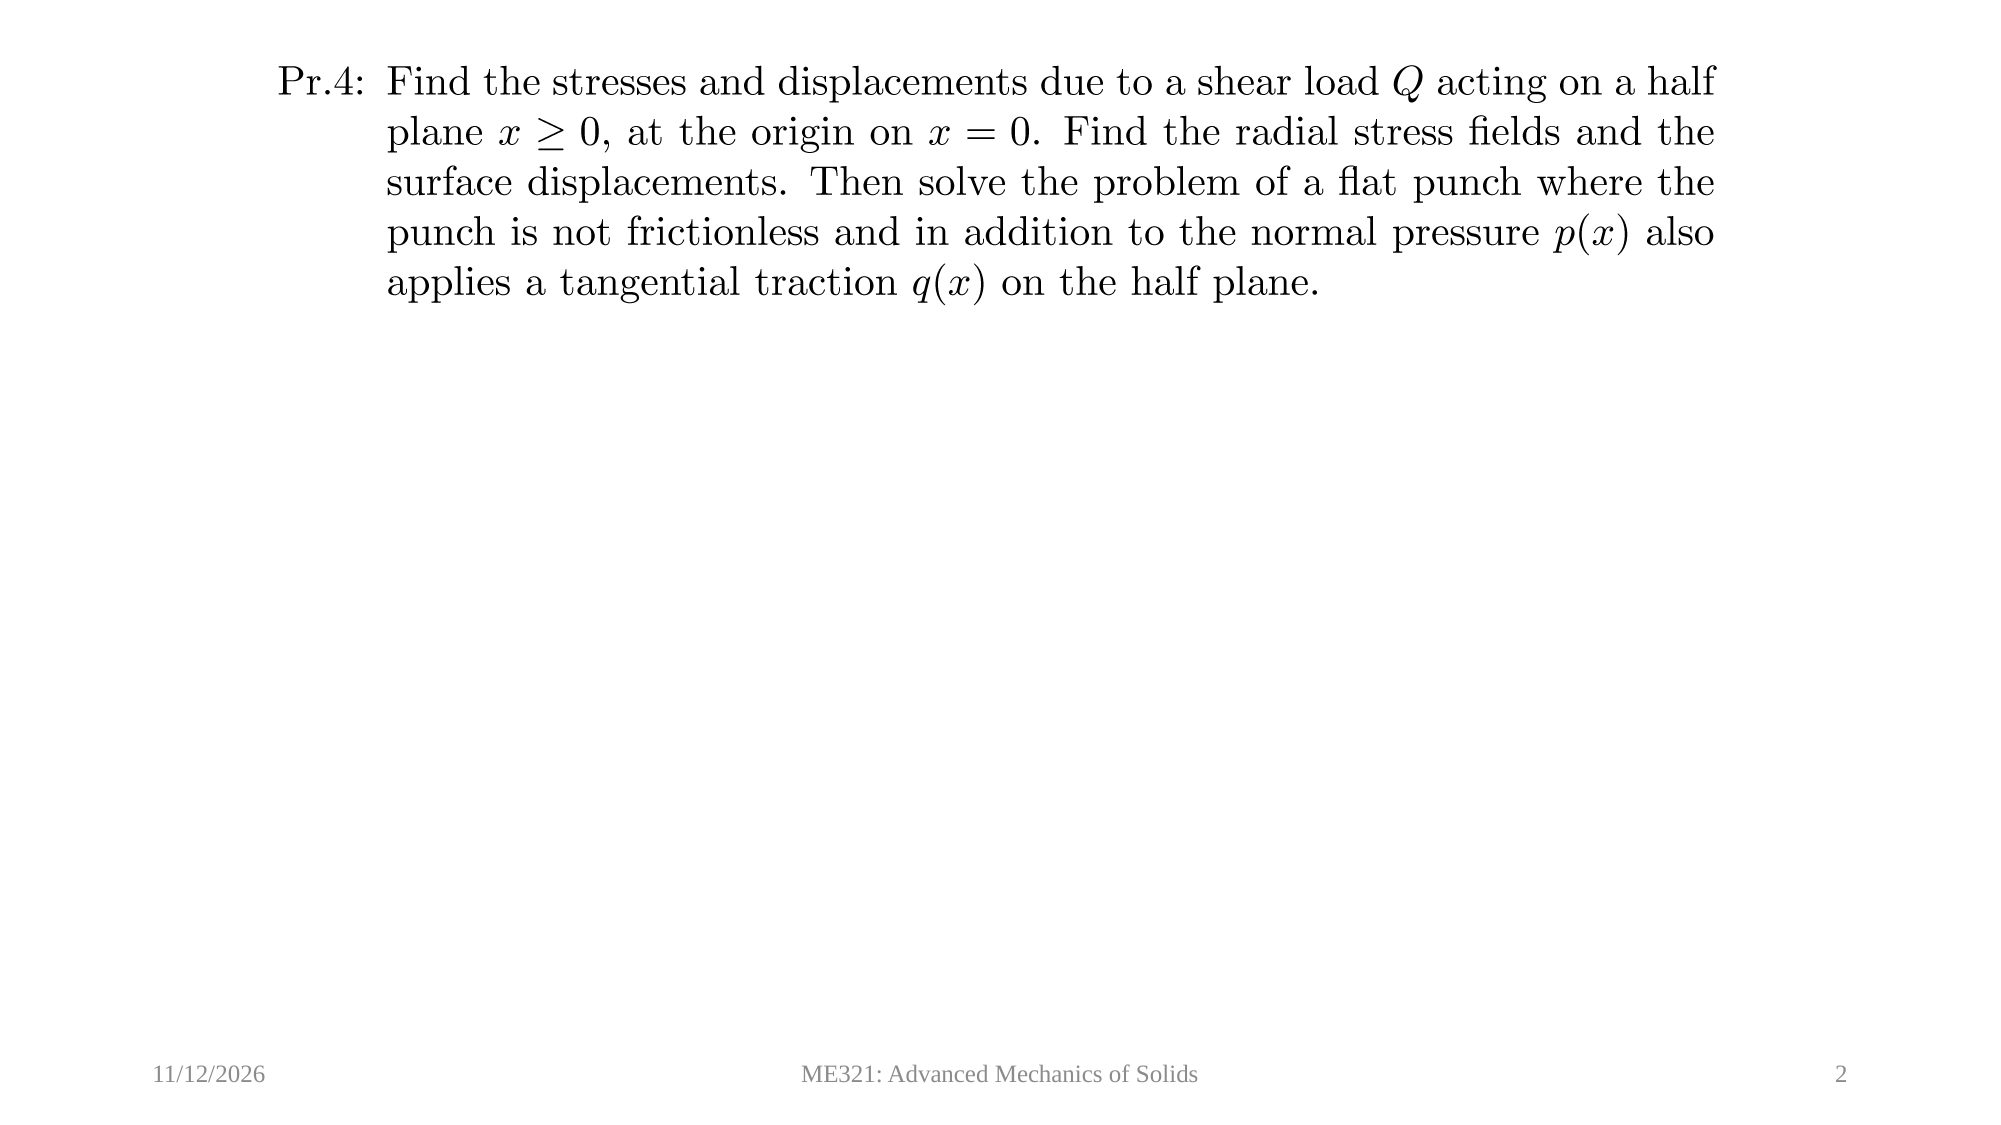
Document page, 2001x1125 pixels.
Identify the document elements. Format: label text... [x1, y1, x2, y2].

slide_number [137, 1042, 588, 1103]
picture [274, 62, 1717, 309]
footer ME321: Advanced Mechanics of Solids [662, 1042, 1338, 1103]
slide_number 2 [1412, 1042, 1863, 1103]
